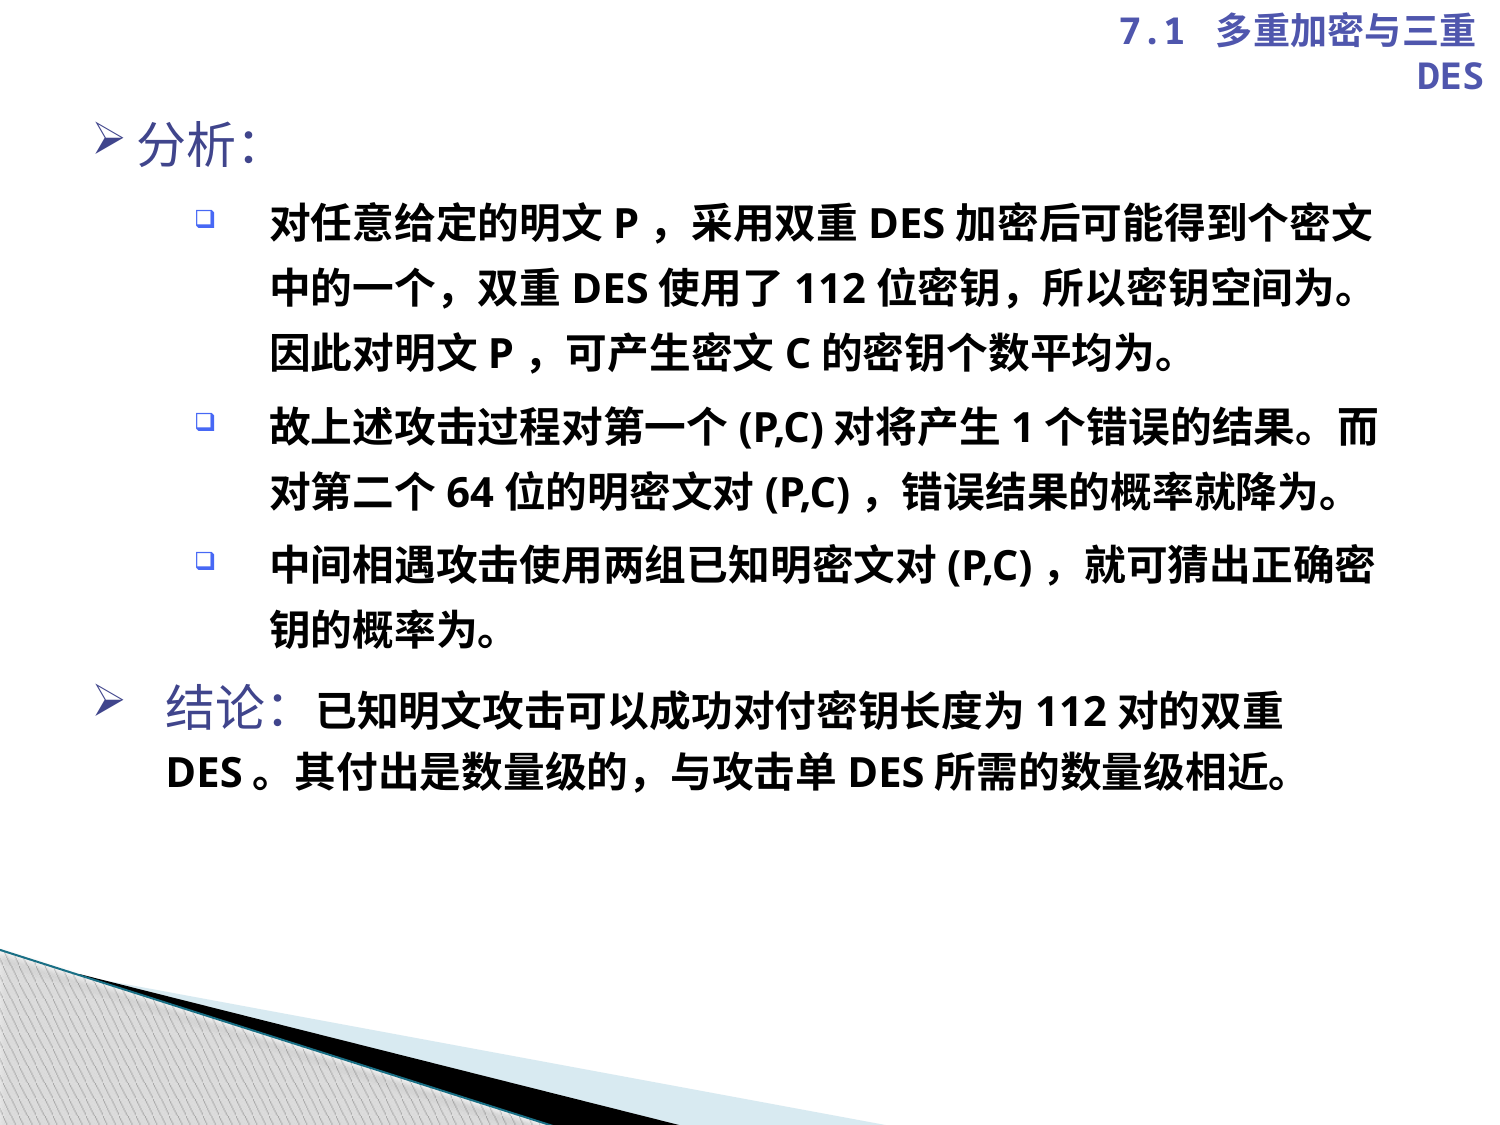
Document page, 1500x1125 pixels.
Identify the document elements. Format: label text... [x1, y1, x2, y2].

text_box 7.1 多重加密与三重DES [1057, 0, 1499, 104]
